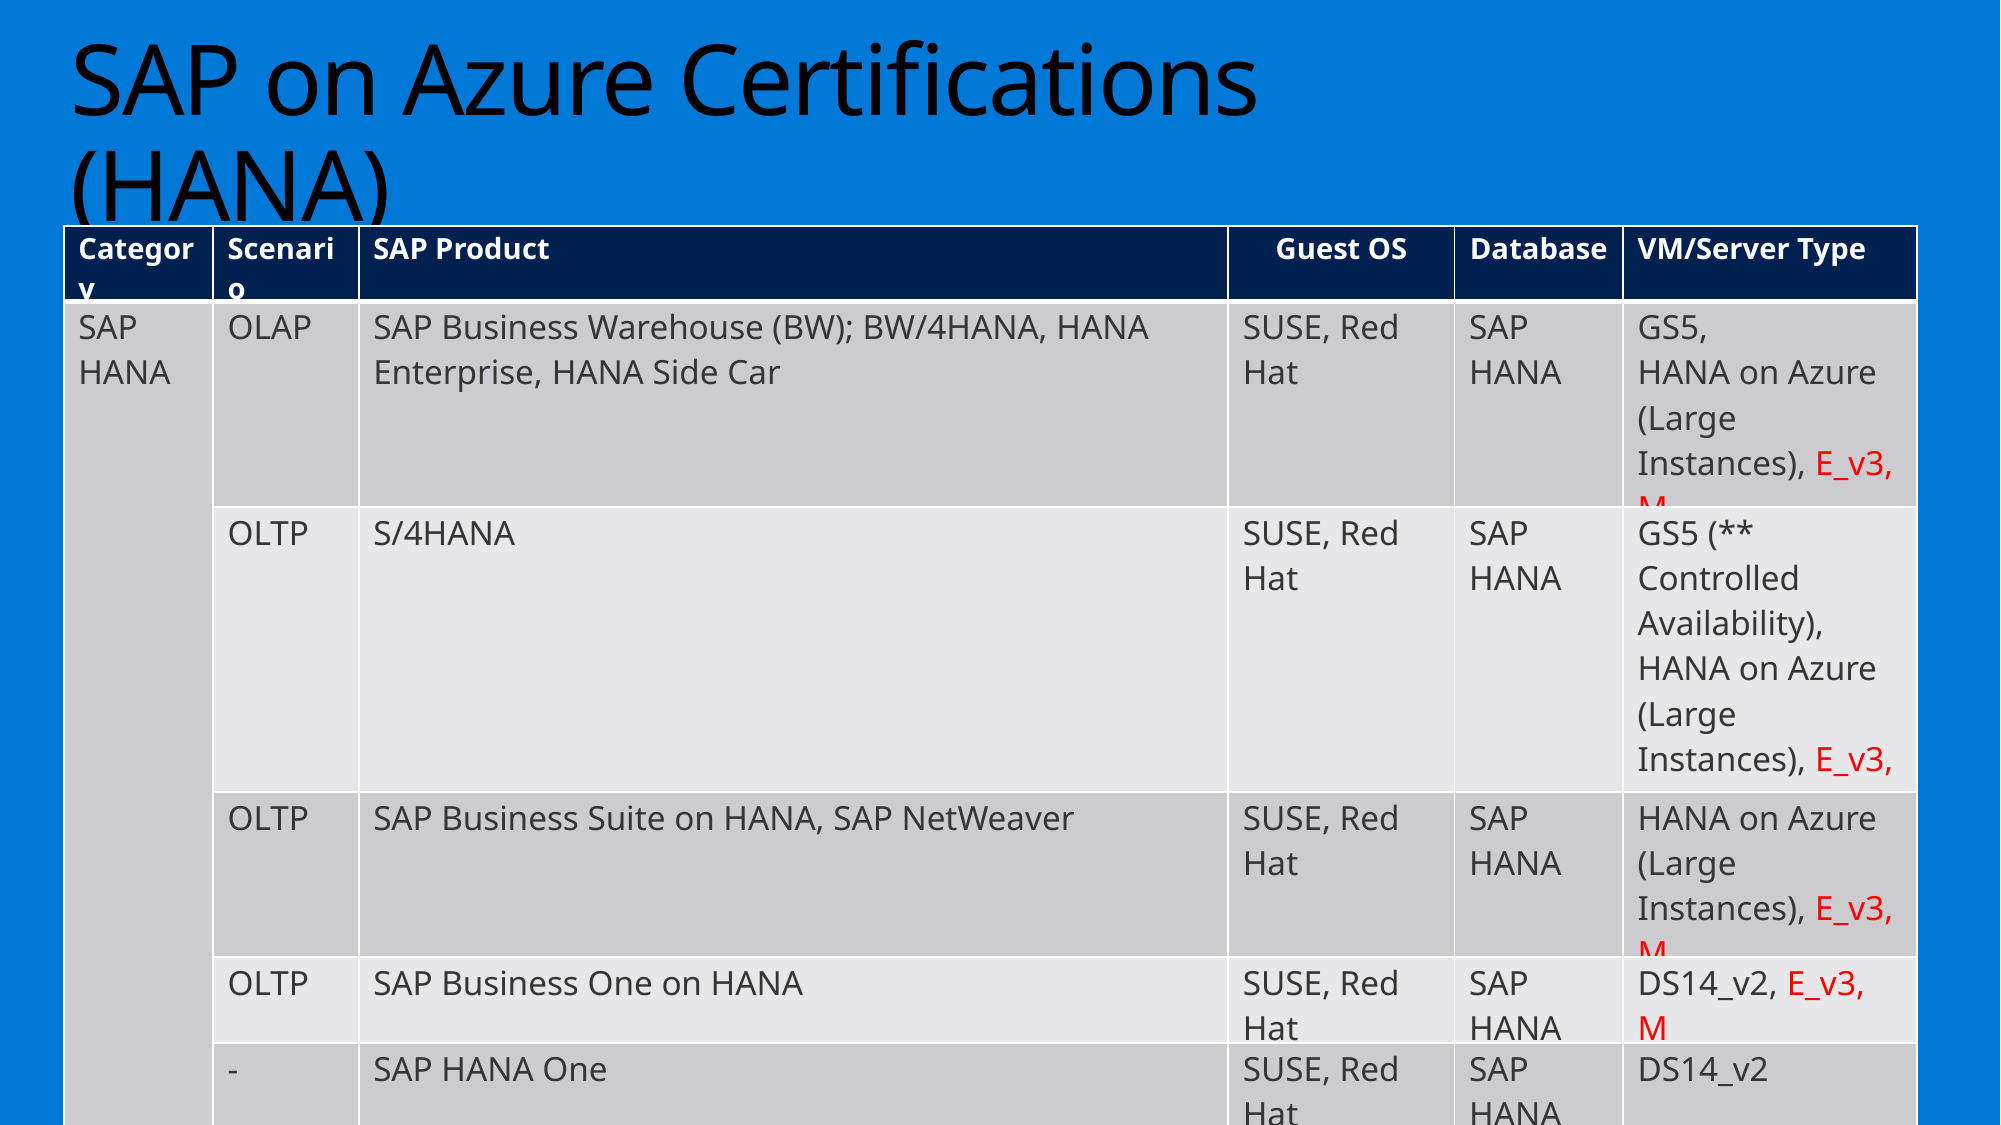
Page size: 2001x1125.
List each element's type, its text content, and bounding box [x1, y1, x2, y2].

table_cell SAP HANA [1455, 304, 1622, 506]
table_cell SAP HANA [1455, 508, 1622, 791]
table_cell OLAP [214, 304, 358, 506]
table_header Database [1455, 227, 1622, 299]
table_cell OLTP [214, 508, 358, 791]
table_cell DS14_v2 [1624, 1044, 1916, 1125]
table_cell OLTP [214, 793, 358, 956]
table_cell S/4HANA [360, 508, 1227, 791]
table_cell SUSE, Red Hat [1229, 793, 1454, 956]
table_header VM/Server Type [1624, 227, 1916, 299]
table_cell SAP Business Suite on HANA, SAP NetWeaver [360, 793, 1227, 956]
table_cell HANA on Azure (Large Instances), E_v3, M [1624, 793, 1916, 956]
table_cell SUSE, Red Hat [1229, 304, 1454, 506]
table_cell DS14_v2, E_v3, M [1624, 958, 1916, 1042]
table_cell SAP HANA [1455, 793, 1622, 956]
table_cell SUSE, Red Hat [1229, 508, 1454, 791]
table_cell SAP Business One on HANA [360, 958, 1227, 1042]
table_cell GS5 (** Controlled Availability), HANA on Azure (Large Instances), E_v3, M [1624, 508, 1916, 791]
table_header SAP Product [360, 227, 1227, 299]
table_cell SAP HANA [65, 304, 212, 1125]
table_cell GS5, HANA on Azure (Large Instances), E_v3, M [1624, 304, 1916, 506]
table_cell SAP Business Warehouse (BW); BW/4HANA, HANA Enterprise, HANA Side Car [360, 304, 1227, 506]
table_cell SAP HANA One [360, 1044, 1227, 1125]
title SAP on Azure Certifications (HANA) [46, 15, 1501, 108]
table_cell - [214, 1044, 358, 1125]
table_header Category [65, 227, 212, 299]
table_header Guest OS [1229, 227, 1454, 299]
table_cell OLTP [214, 958, 358, 1042]
table_cell SUSE, Red Hat [1229, 958, 1454, 1042]
table_cell SAP HANA [1455, 1044, 1622, 1125]
table_header Scenario [214, 227, 358, 299]
table_cell SAP HANA [1455, 958, 1622, 1042]
table_cell SUSE, Red Hat [1229, 1044, 1454, 1125]
